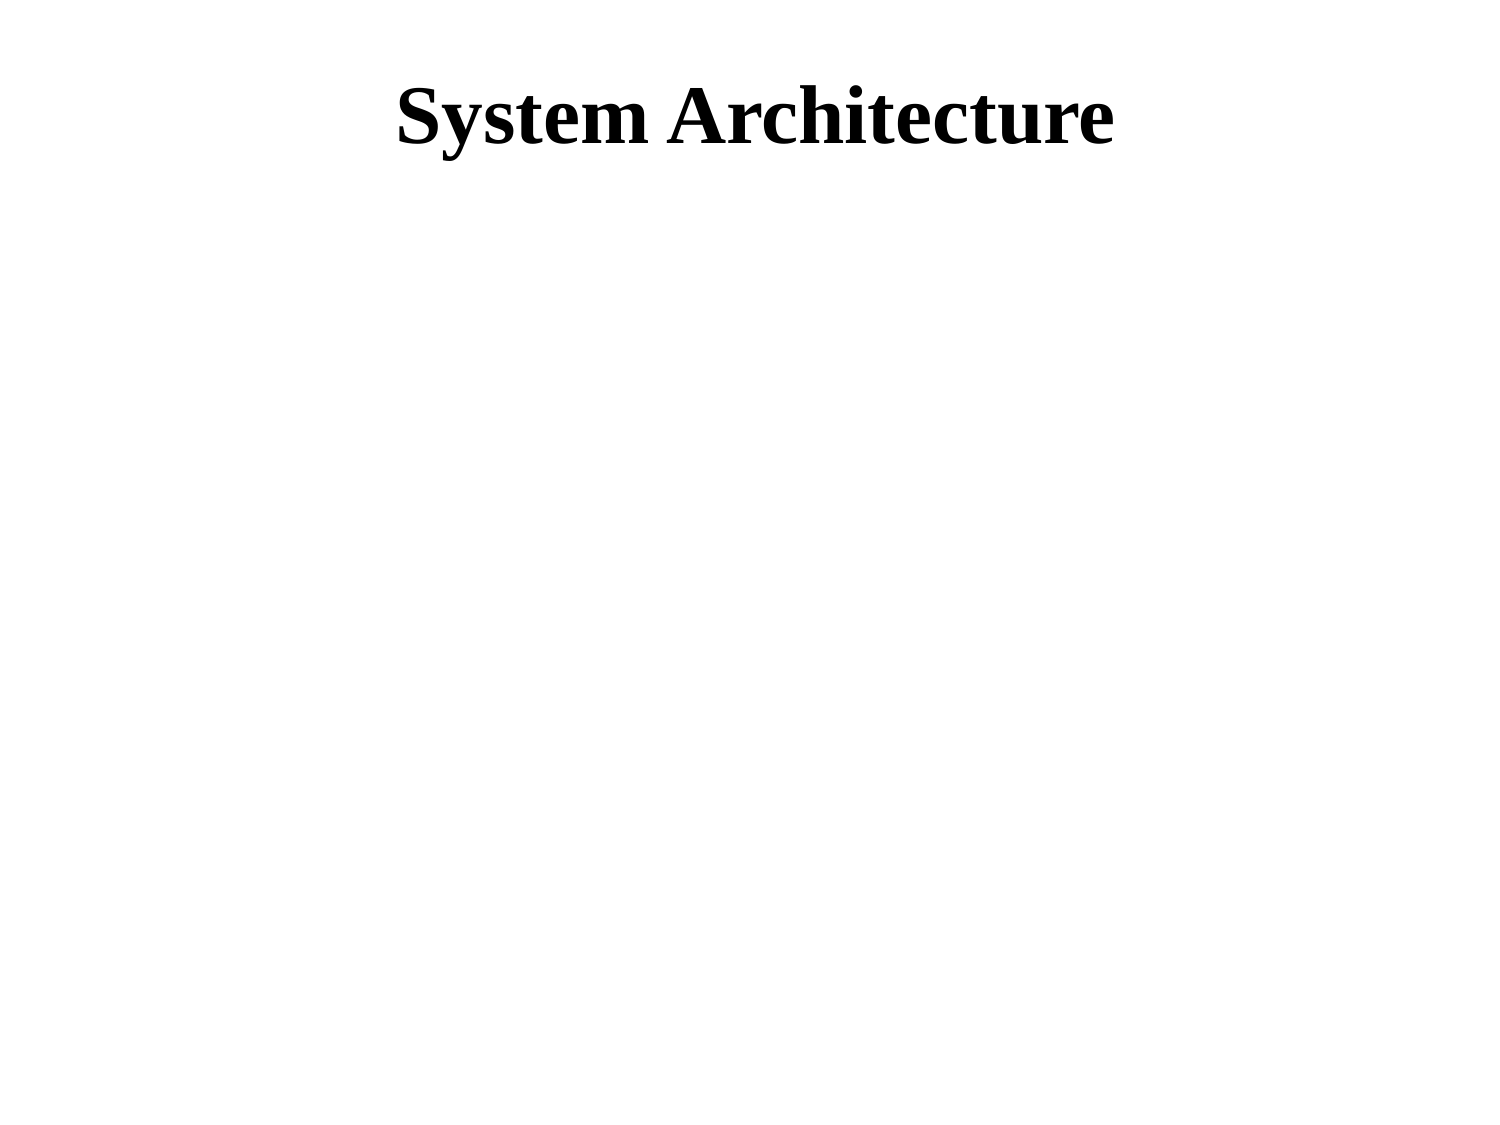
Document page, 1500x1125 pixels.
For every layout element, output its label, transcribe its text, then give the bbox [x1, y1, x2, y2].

title System Architecture [81, 16, 1432, 205]
